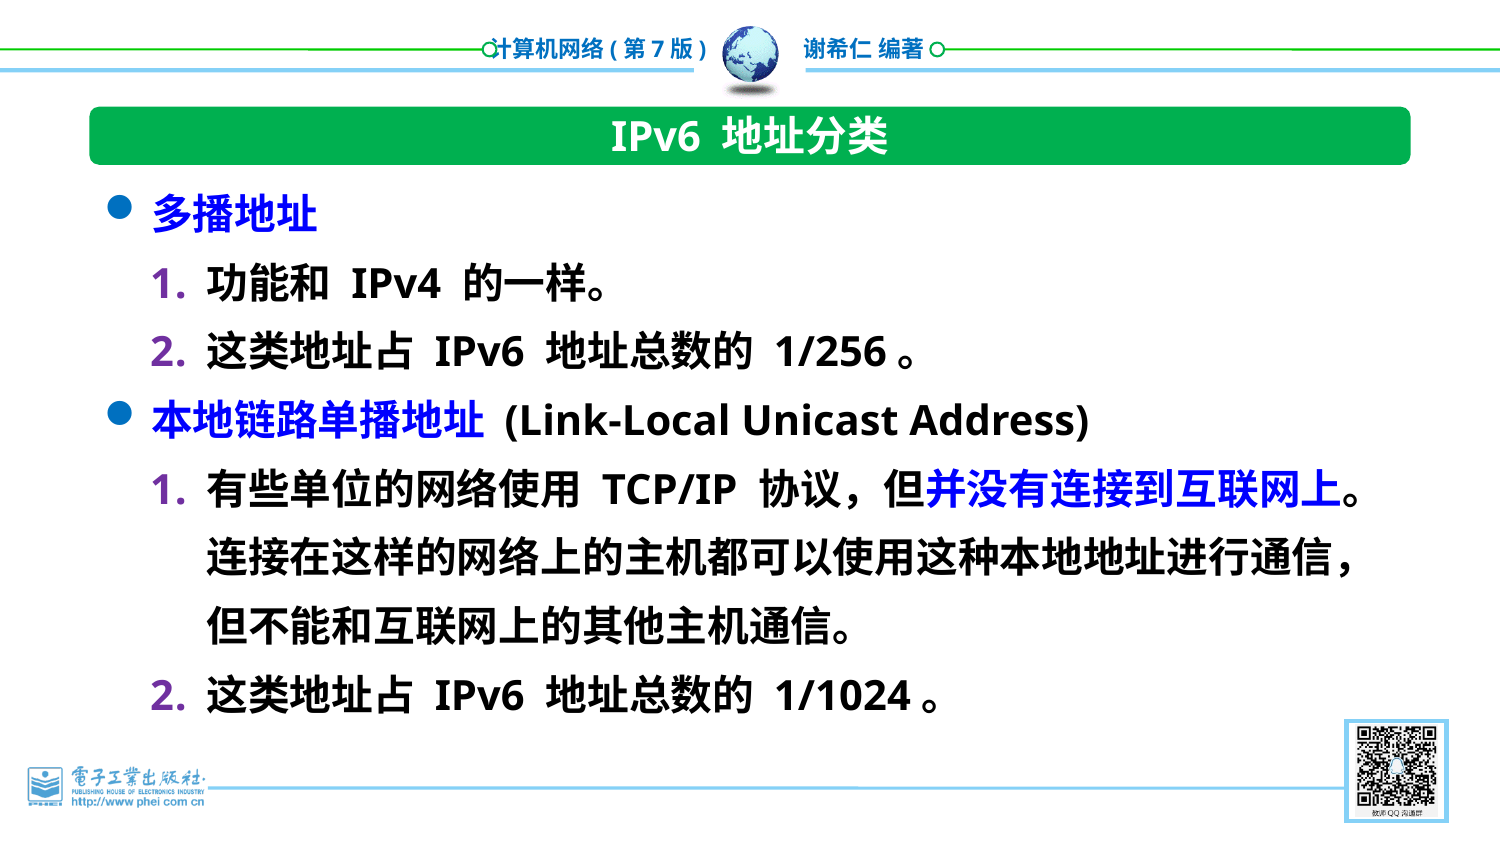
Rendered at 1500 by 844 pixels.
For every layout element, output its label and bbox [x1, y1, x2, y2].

picture [1355, 724, 1438, 817]
picture [720, 24, 780, 100]
text_box [89, 102, 1411, 727]
picture [23, 764, 208, 809]
